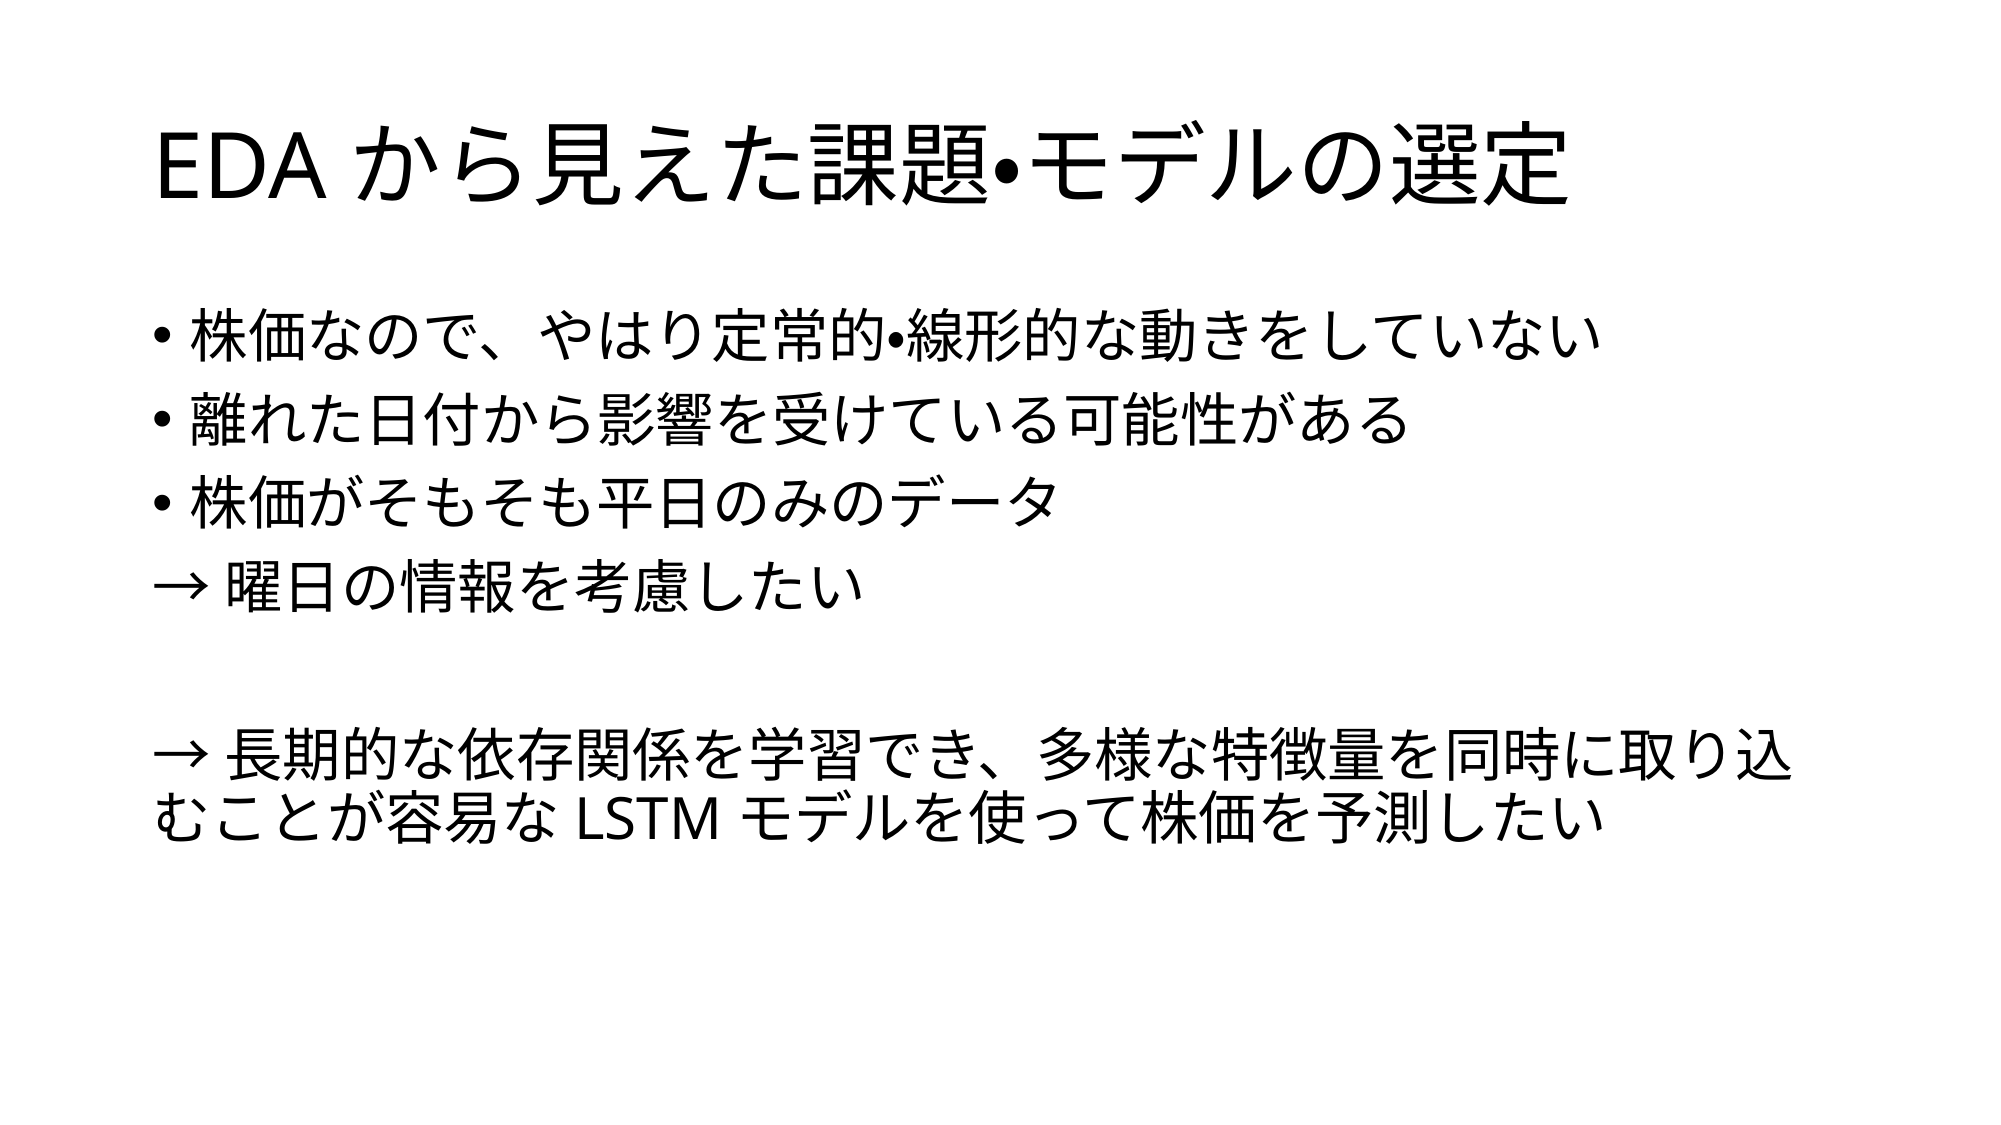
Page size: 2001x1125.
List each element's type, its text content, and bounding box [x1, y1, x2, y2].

list 株価なので、やはり定常的・線形的な動きをしていない 離れた日付から影響を受けている可能性がある 株価がそもそも平日のみのデータ →曜日の情報を考慮したい →長期的な依存関係を学習でき、多様な特徴量を同時に取り込むことが容易なLSTMモデルを使って株価を予測したい [137, 299, 1863, 1014]
title EDAから見えた課題・モデルの選定 [137, 59, 1863, 278]
